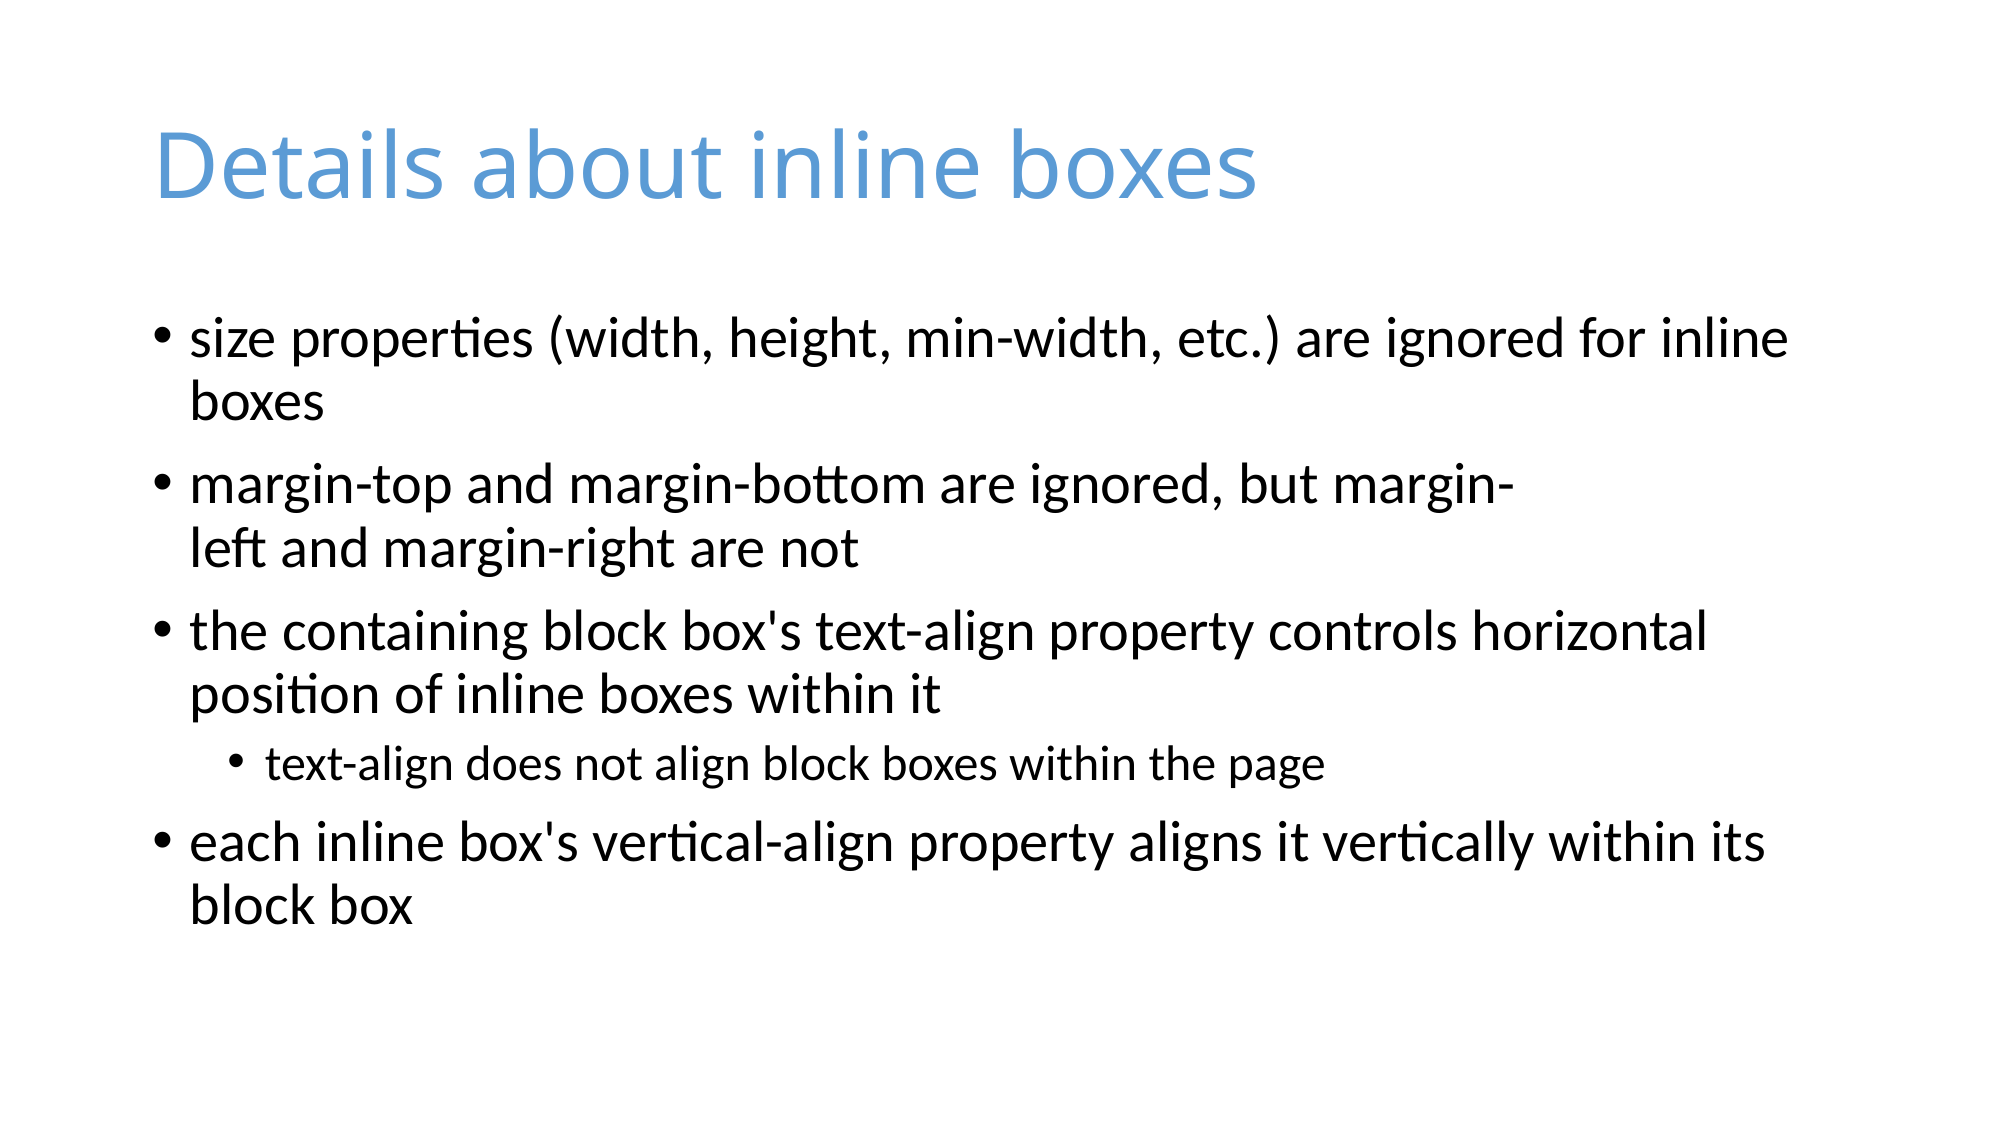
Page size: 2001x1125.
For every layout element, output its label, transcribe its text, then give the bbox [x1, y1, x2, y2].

list size properties (width, height, min-width, etc.) are ignored for inline boxes margin-top and margin-bottom are ignored, but margin-left and margin-right are not the containing block box's text-align property controls horizontal position of inline boxes within it text-align does not align block boxes within the page each inline box's vertical-align property aligns it vertically within its block box [137, 299, 1863, 1014]
title Details about inline boxes [137, 59, 1863, 278]
